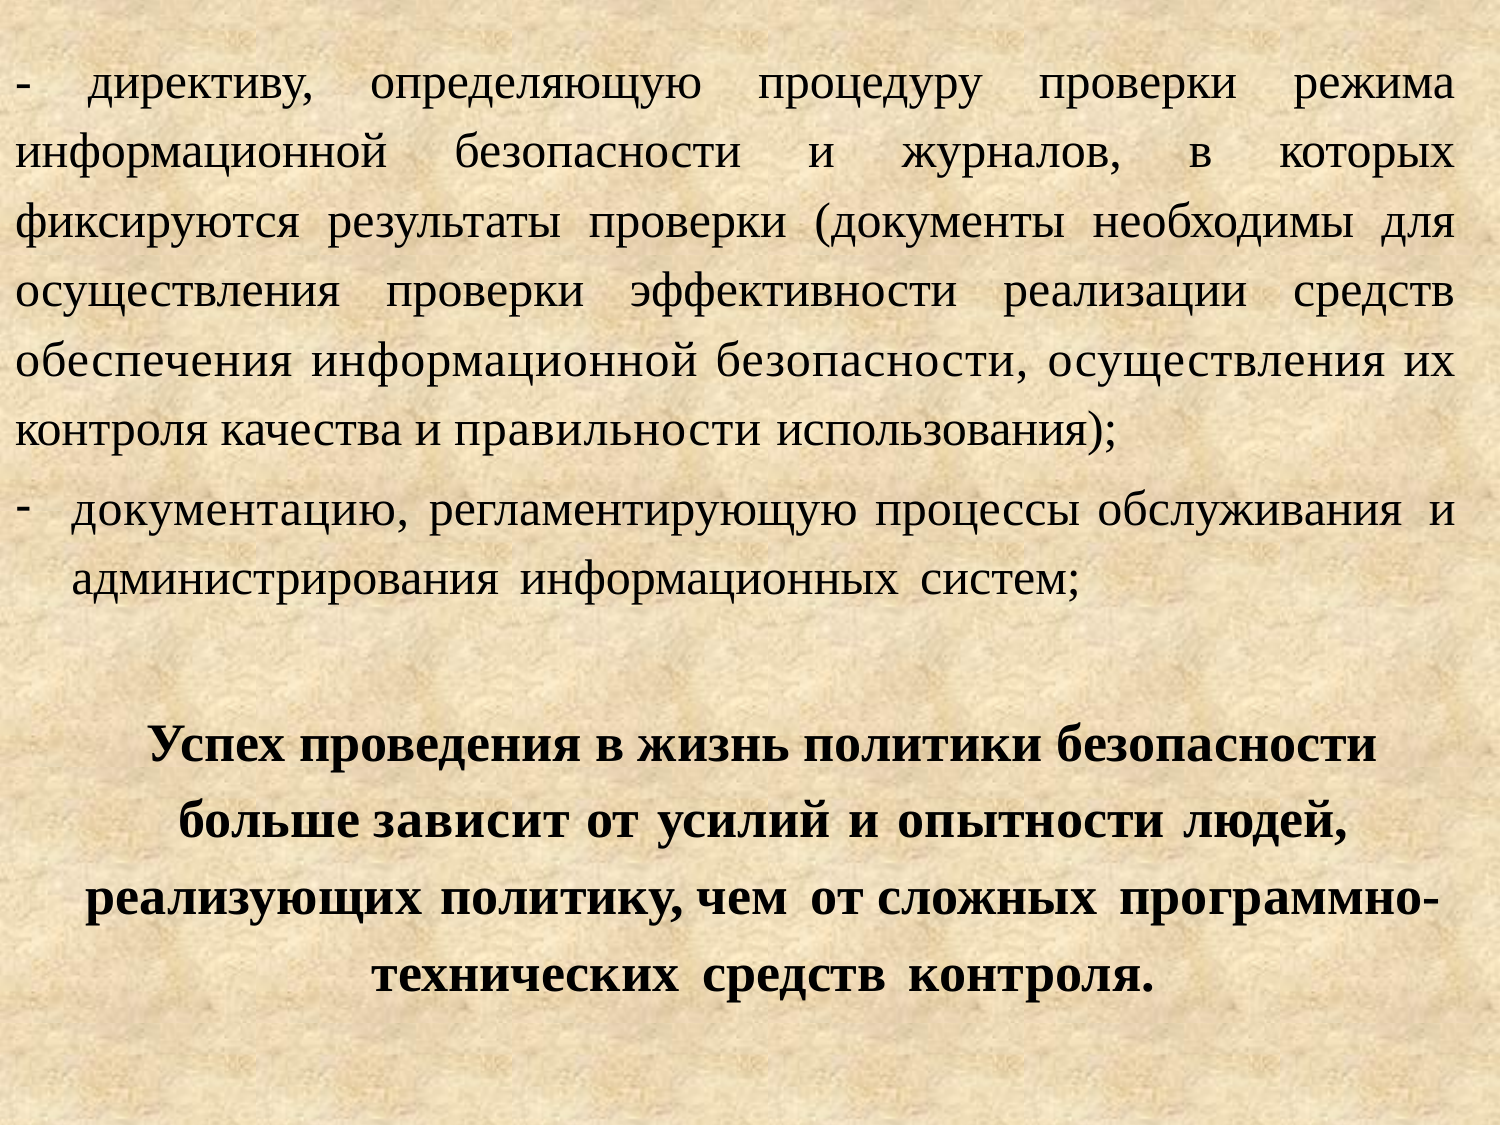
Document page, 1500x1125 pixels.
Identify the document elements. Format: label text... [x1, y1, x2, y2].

list - директиву, определяющую процедуру проверки режима информационной безопасности и журналов, в которых фиксируются результаты проверки (документы необходимы для осуществления проверки эффективности реализации средств обеспечения информационной безопасности, осуществления их контроля качества и правильности использования); документацию, регламентирующую процессы обслуживания и администрирования информационных систем; Успех проведения в жизнь политики безопасности больше зависит от усилий и опытности людей, реализующих политику, чем от сложных программно-технических средств контроля. [0, 30, 1471, 1006]
picture [0, 0, 1500, 1125]
